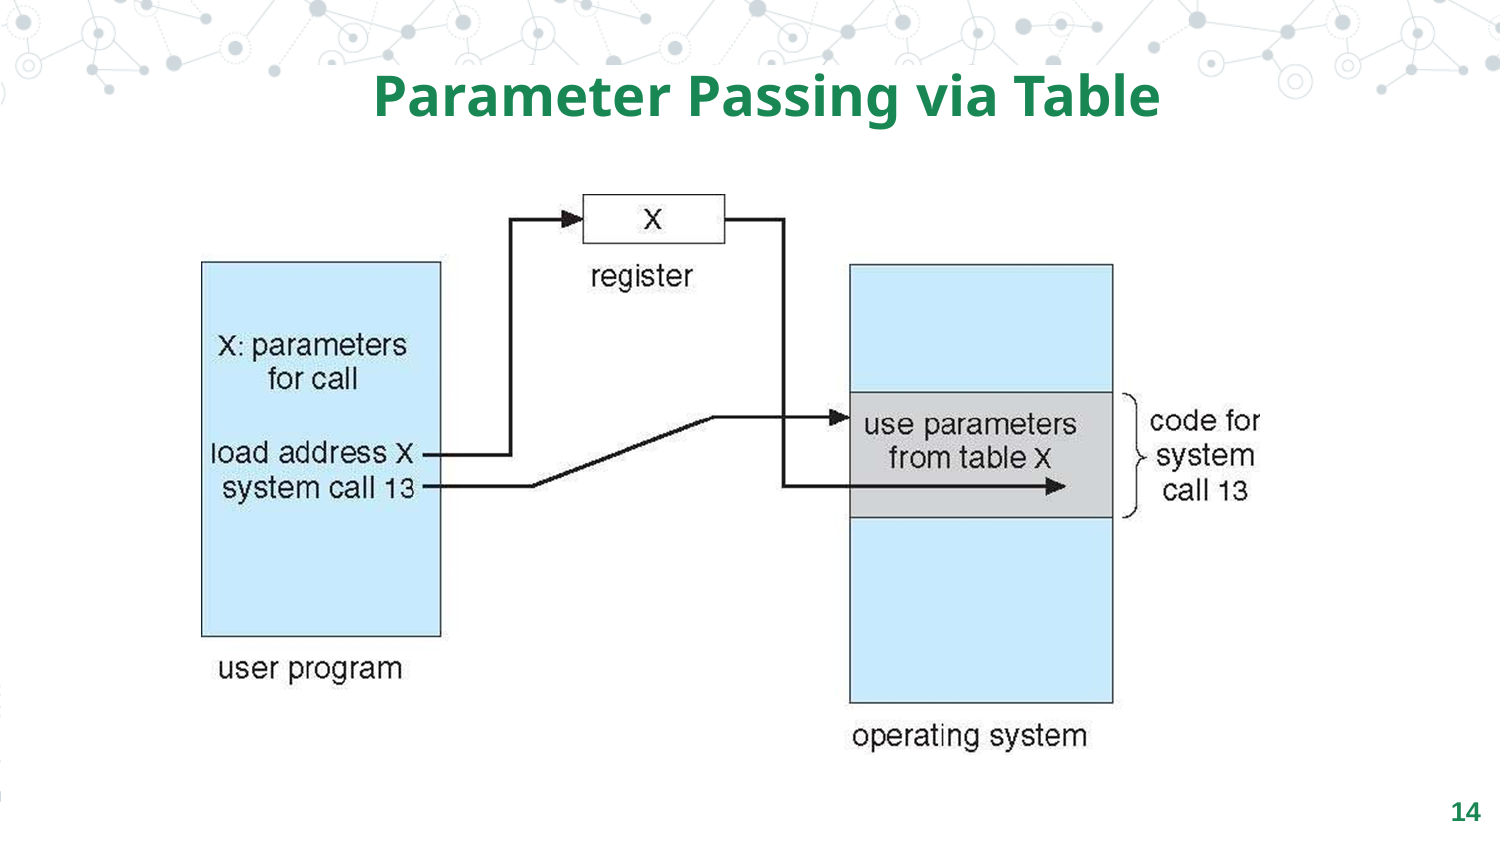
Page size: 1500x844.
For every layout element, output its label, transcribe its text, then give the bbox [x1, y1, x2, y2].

slide_number ‹#› [1431, 779, 1500, 844]
picture [0, 0, 1500, 844]
text_box [289, 65, 1139, 192]
title Parameter Passing via Table [315, 58, 1219, 144]
